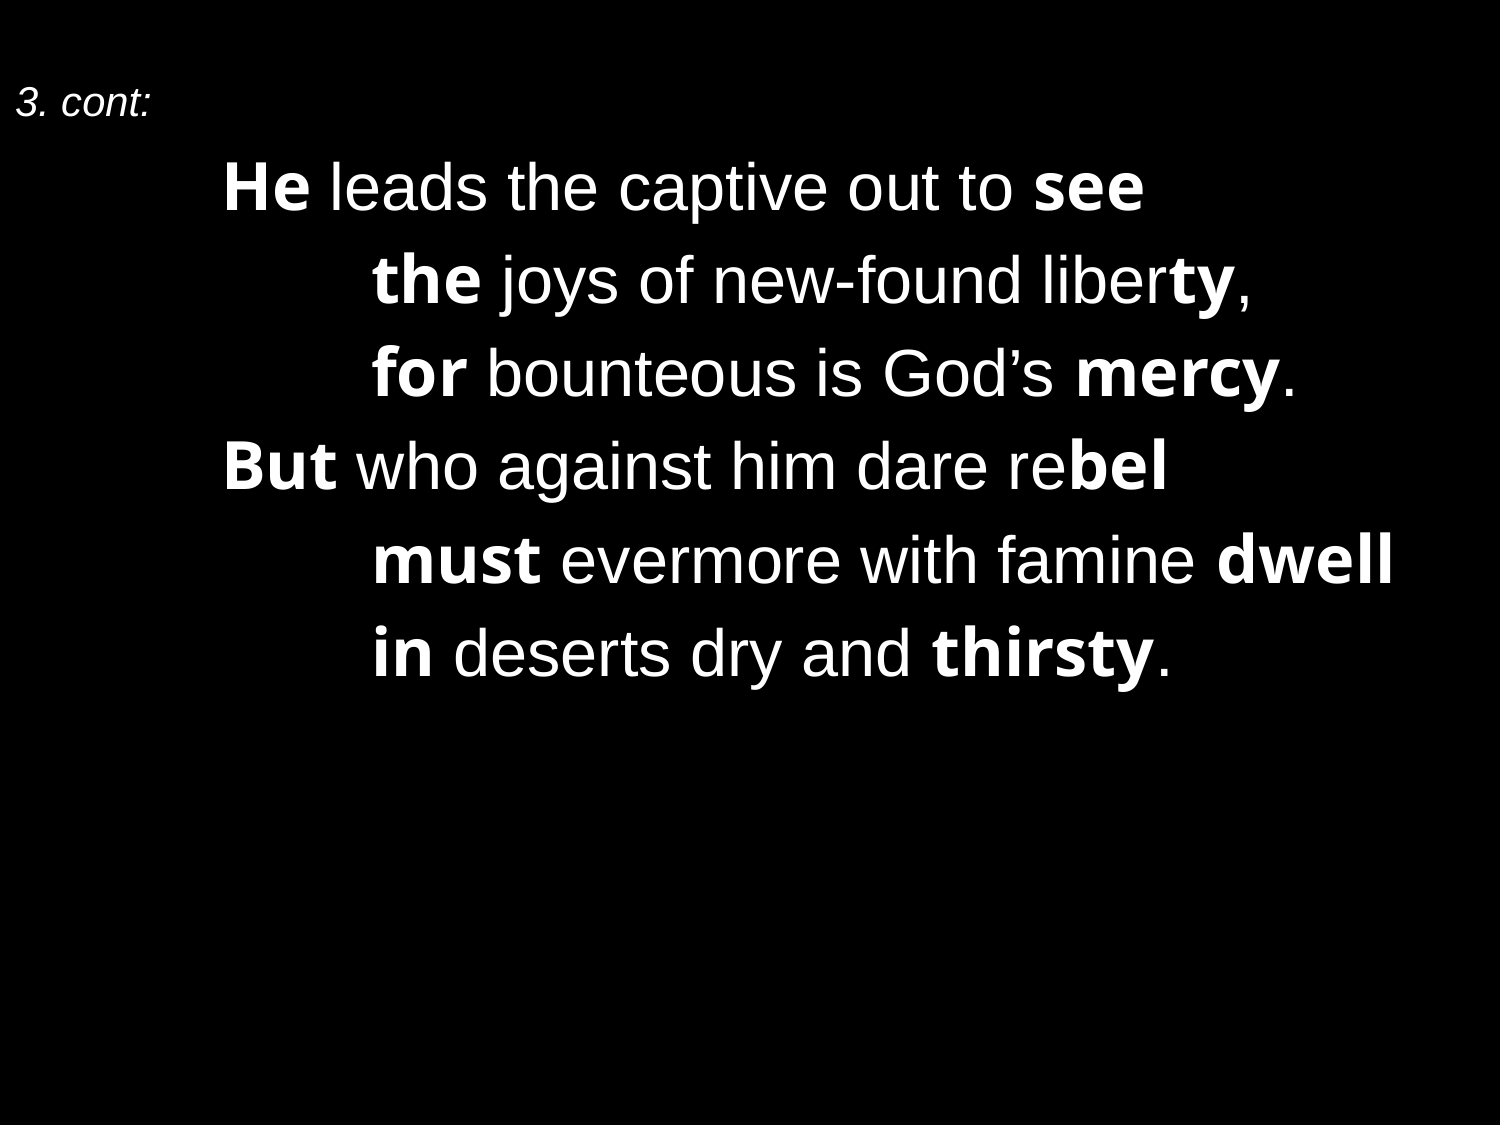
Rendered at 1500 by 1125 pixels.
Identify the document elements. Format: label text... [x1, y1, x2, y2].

list 3. cont: He leads the captive out to see the joys of new-found liberty, for bounteous is God’s mercy. But who against him dare rebel must evermore with famine dwell in deserts dry and thirsty. [0, 42, 1500, 1047]
